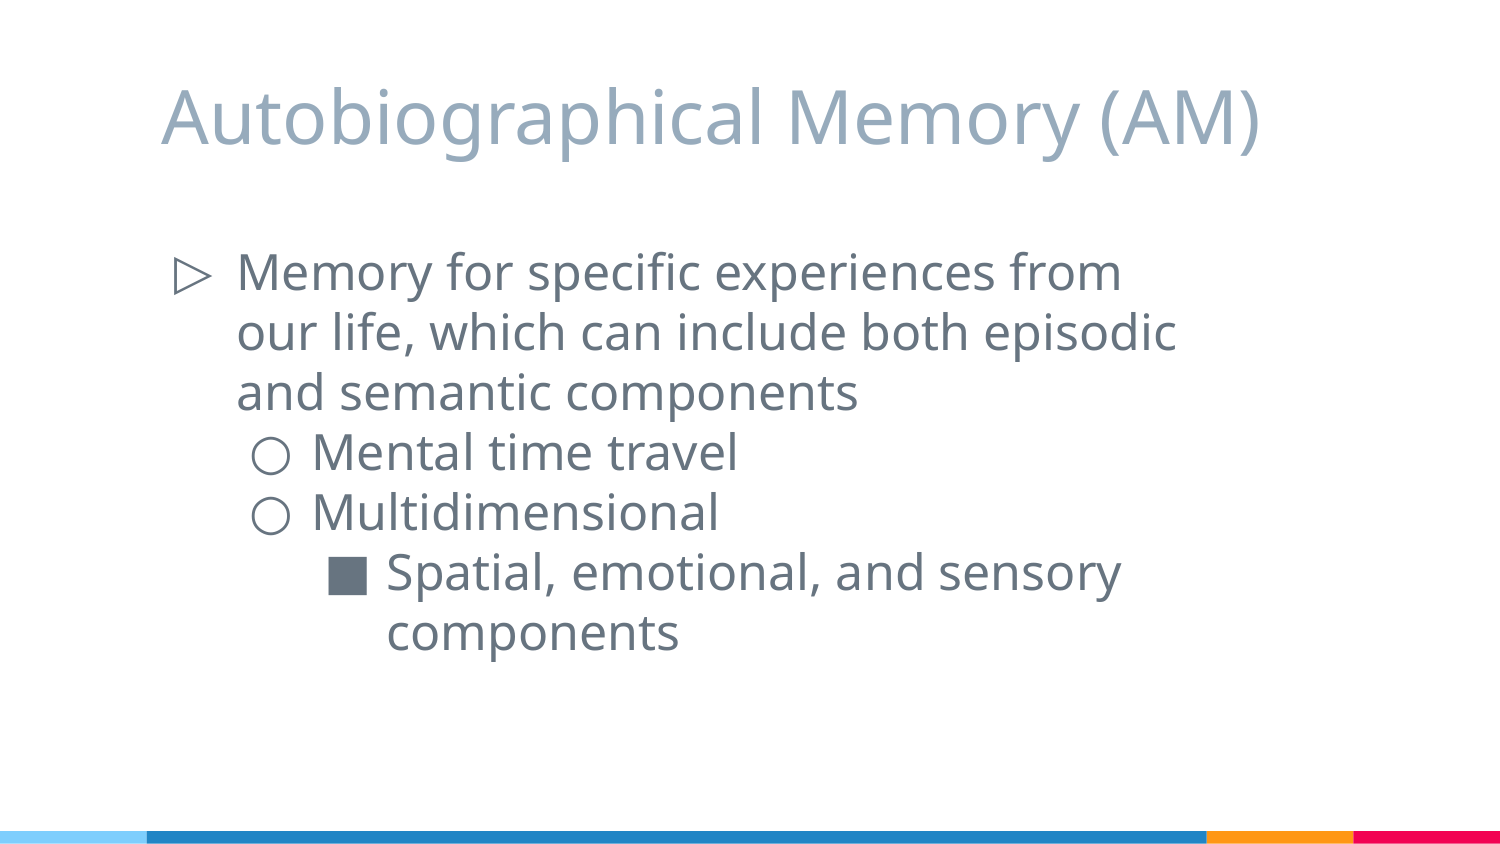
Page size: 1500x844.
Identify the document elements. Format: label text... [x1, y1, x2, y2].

title Autobiographical Memory (AM) [146, 33, 1294, 175]
list Memory for specific experiences from our life, which can include both episodic and semantic components Mental time travel Multidimensional Spatial, emotional, and sensory components [146, 225, 1207, 809]
